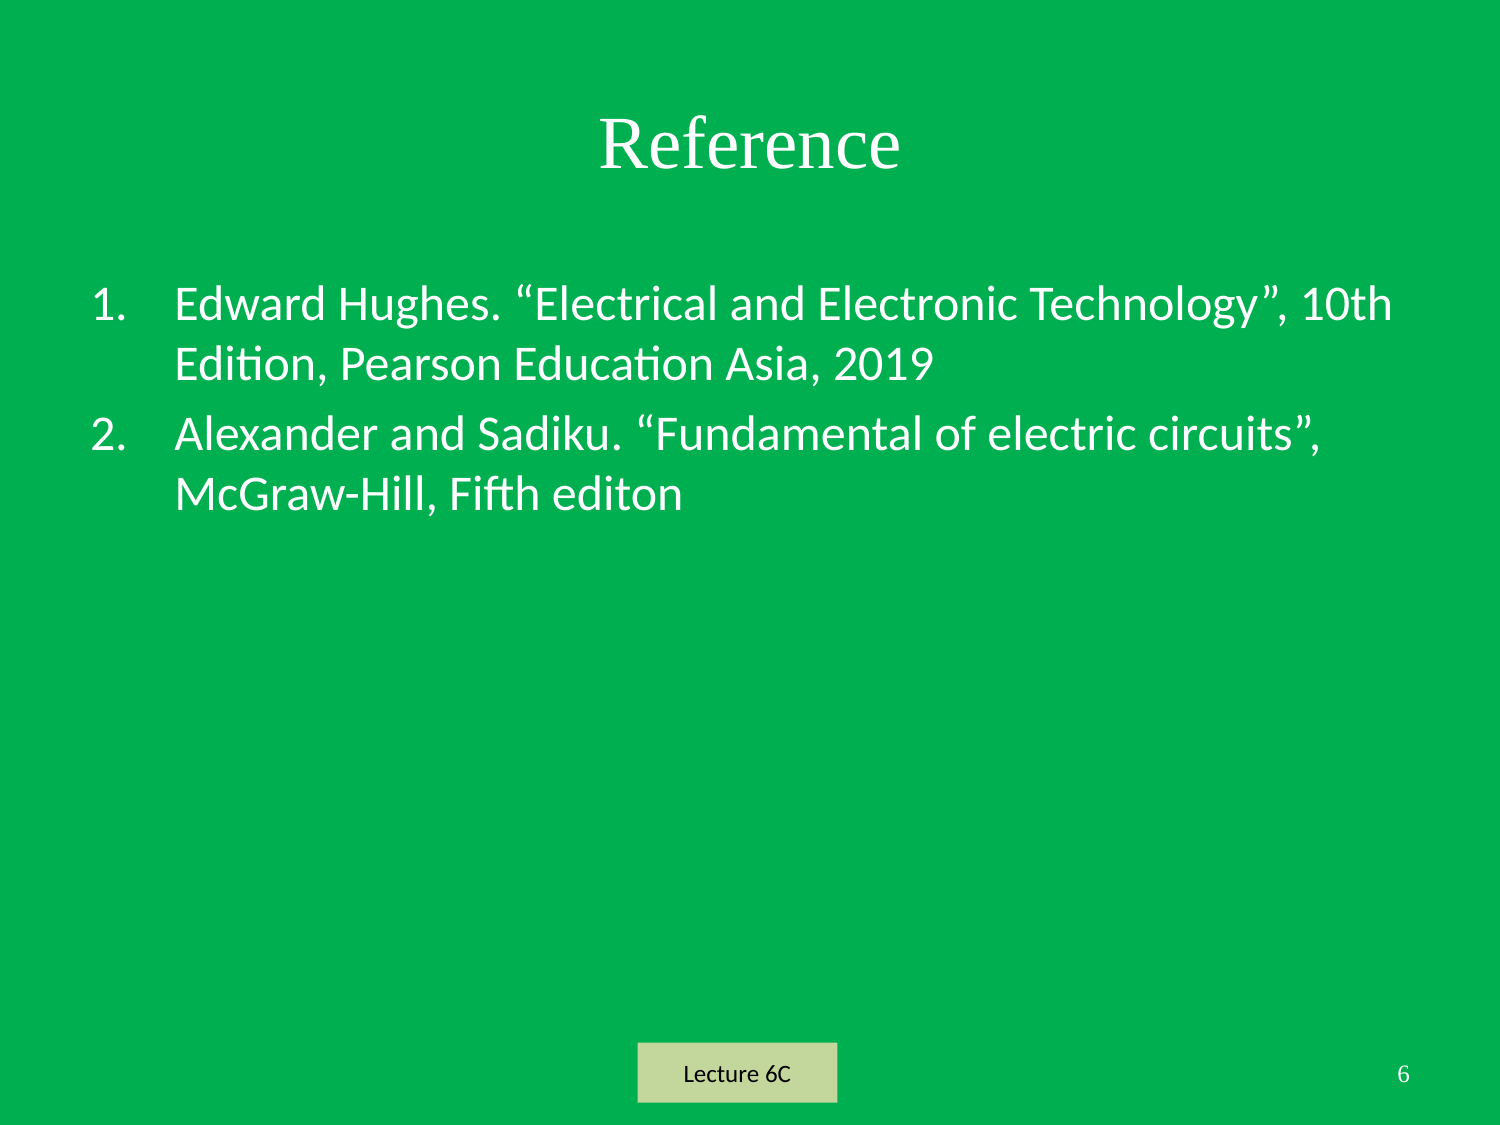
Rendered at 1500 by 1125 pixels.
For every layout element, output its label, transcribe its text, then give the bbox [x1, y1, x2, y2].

slide_number 6 [1074, 1042, 1425, 1103]
list Edward Hughes. “Electrical and Electronic Technology”, 10th Edition, Pearson Education Asia, 2019 Alexander and Sadiku. “Fundamental of electric circuits”, McGraw-Hill, Fifth editon [75, 262, 1425, 1005]
title Reference [75, 45, 1425, 233]
footer Lecture 6C [637, 1042, 838, 1103]
